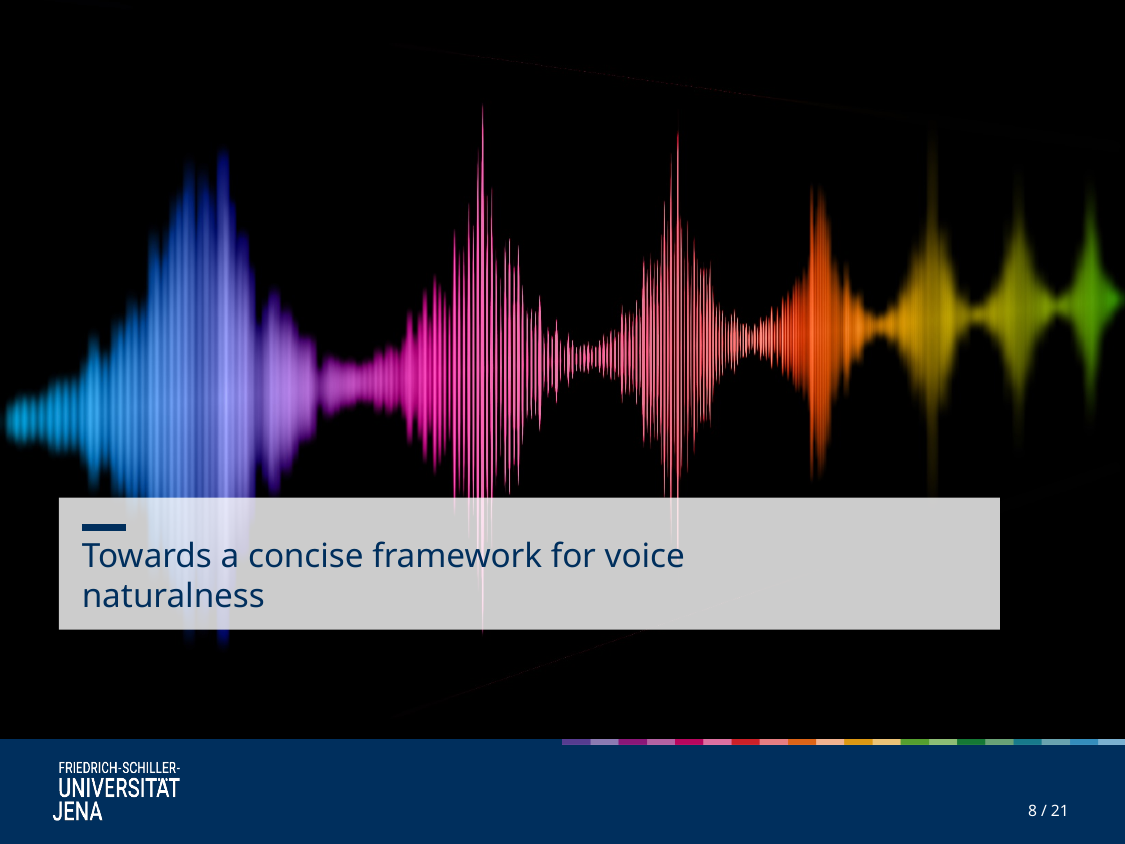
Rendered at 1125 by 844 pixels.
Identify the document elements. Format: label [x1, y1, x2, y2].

picture [51, 755, 181, 827]
picture [0, 0, 1125, 745]
